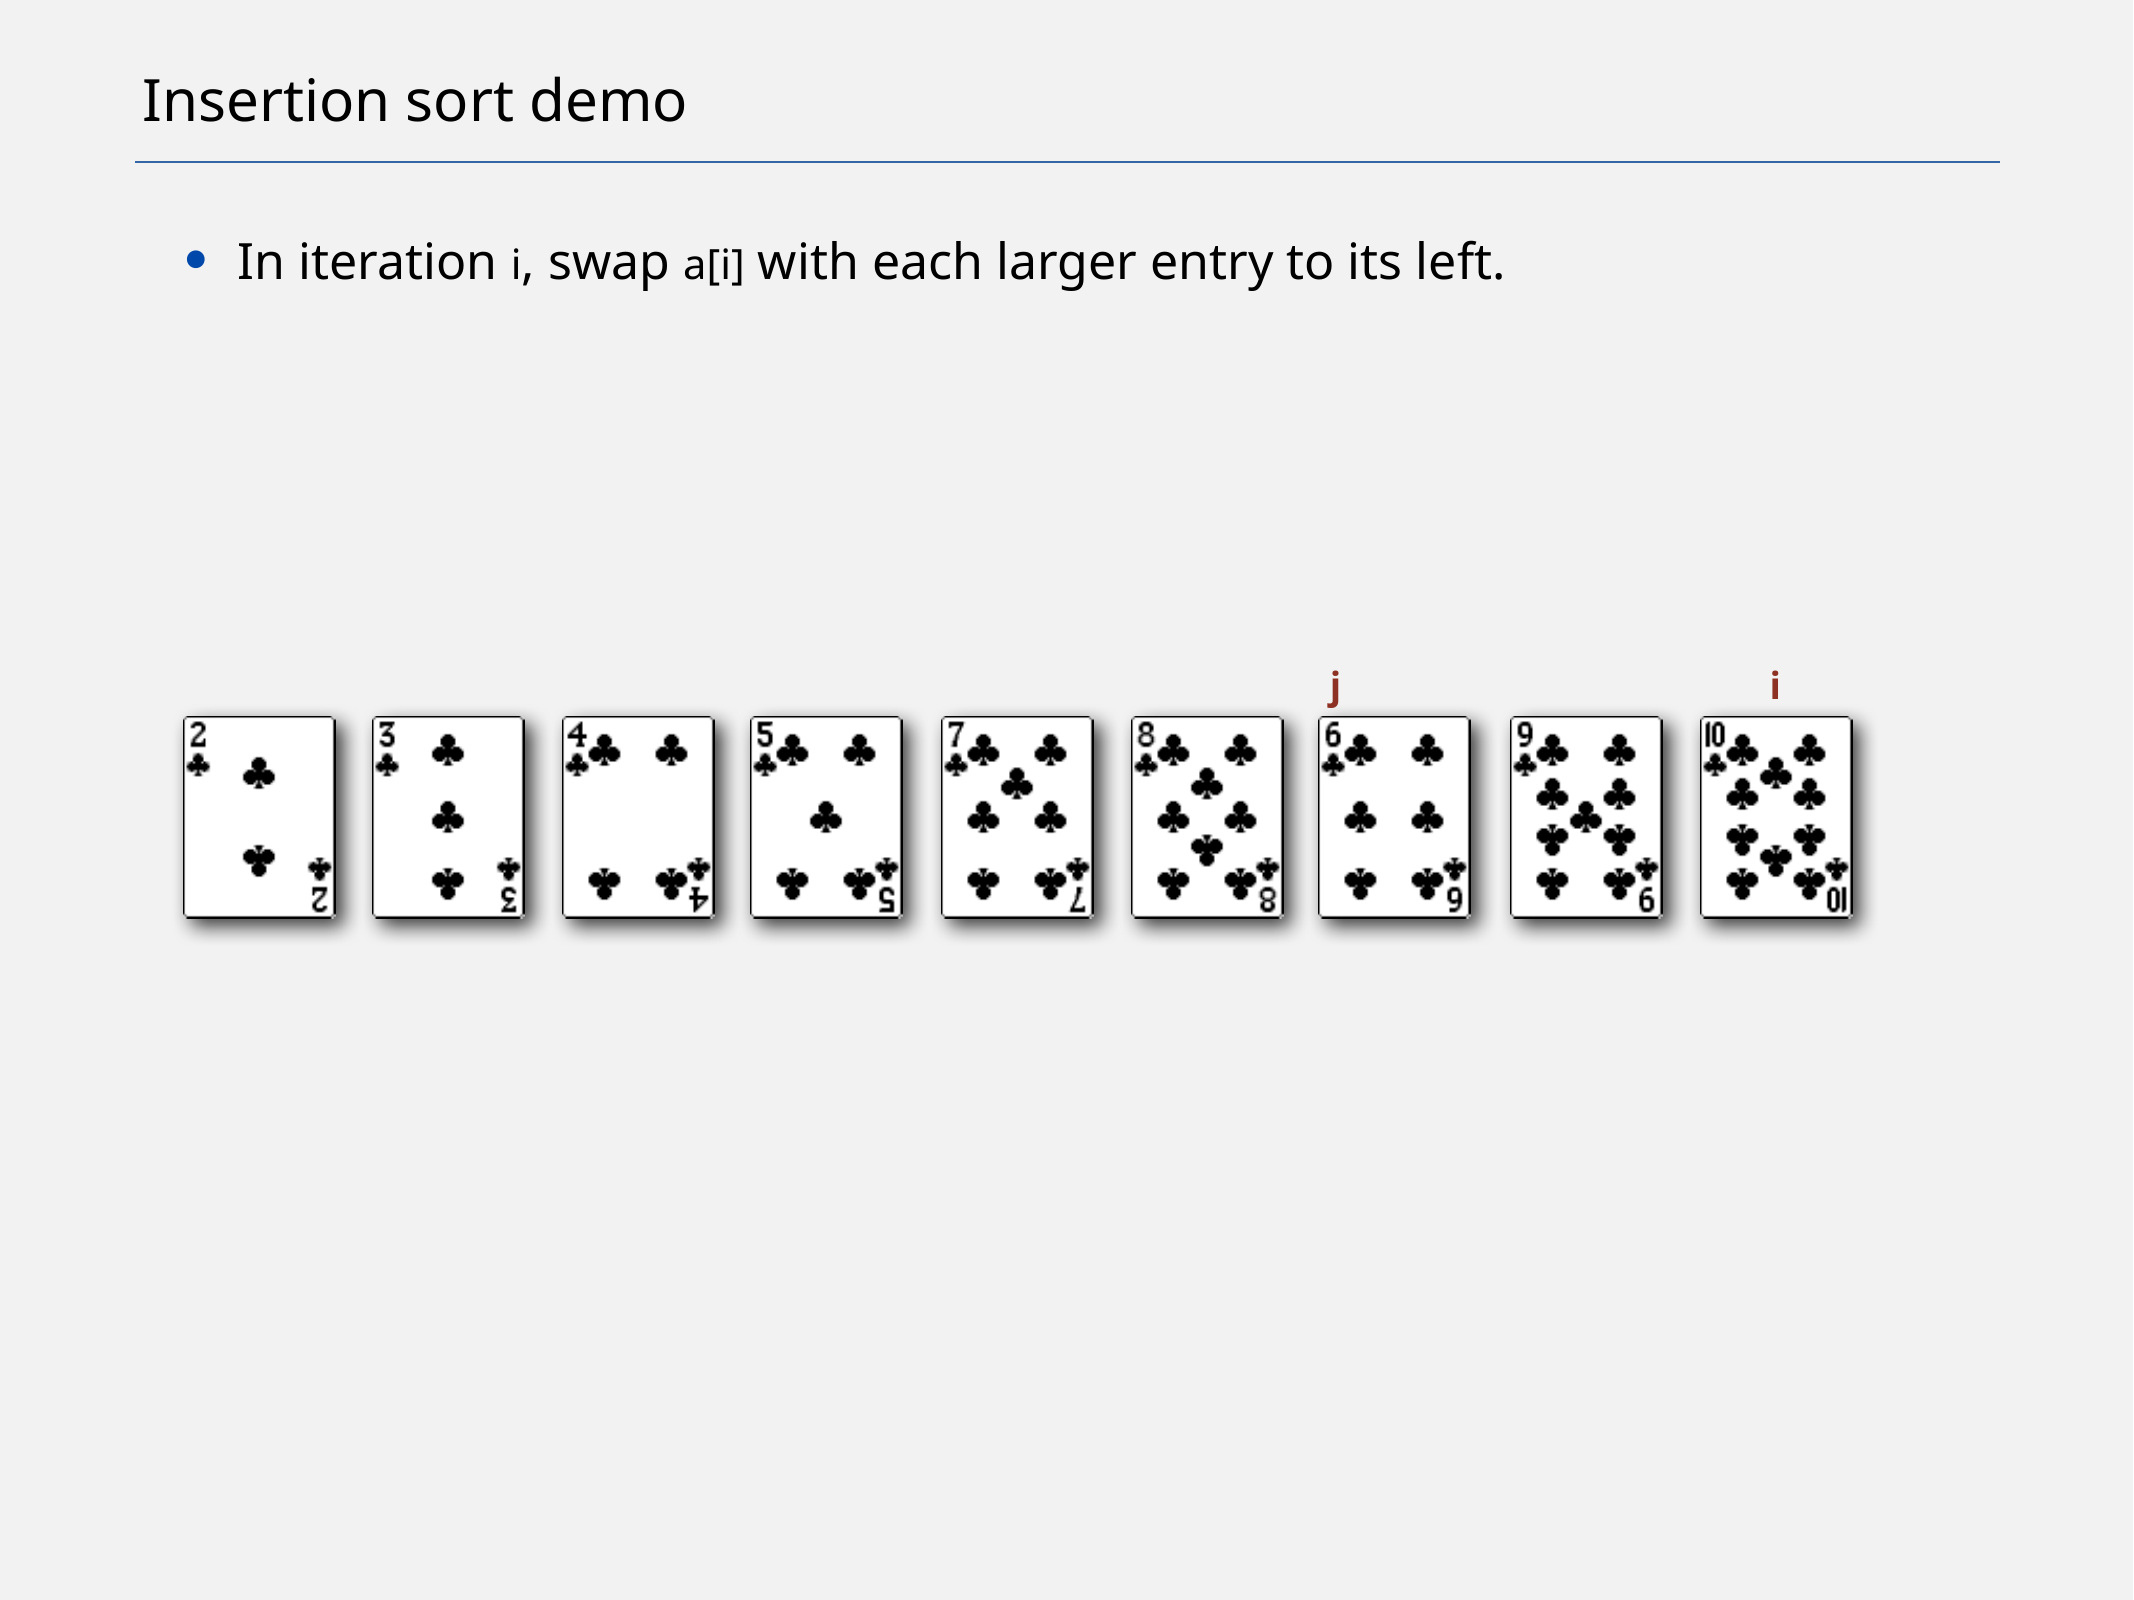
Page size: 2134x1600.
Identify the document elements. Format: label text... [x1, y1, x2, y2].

picture [1510, 716, 1663, 919]
text_box i [1759, 639, 1791, 708]
picture [372, 716, 526, 919]
picture [1130, 716, 1284, 919]
title Insertion sort demo [132, 0, 2001, 134]
text_box j [1320, 639, 1352, 708]
picture [1318, 716, 1472, 919]
picture [749, 716, 903, 919]
picture [562, 716, 715, 919]
picture [1699, 716, 1853, 919]
list In iteration i, swap a[i] with each larger entry to its left. [132, 207, 2001, 1543]
picture [941, 716, 1094, 919]
picture [183, 716, 336, 919]
